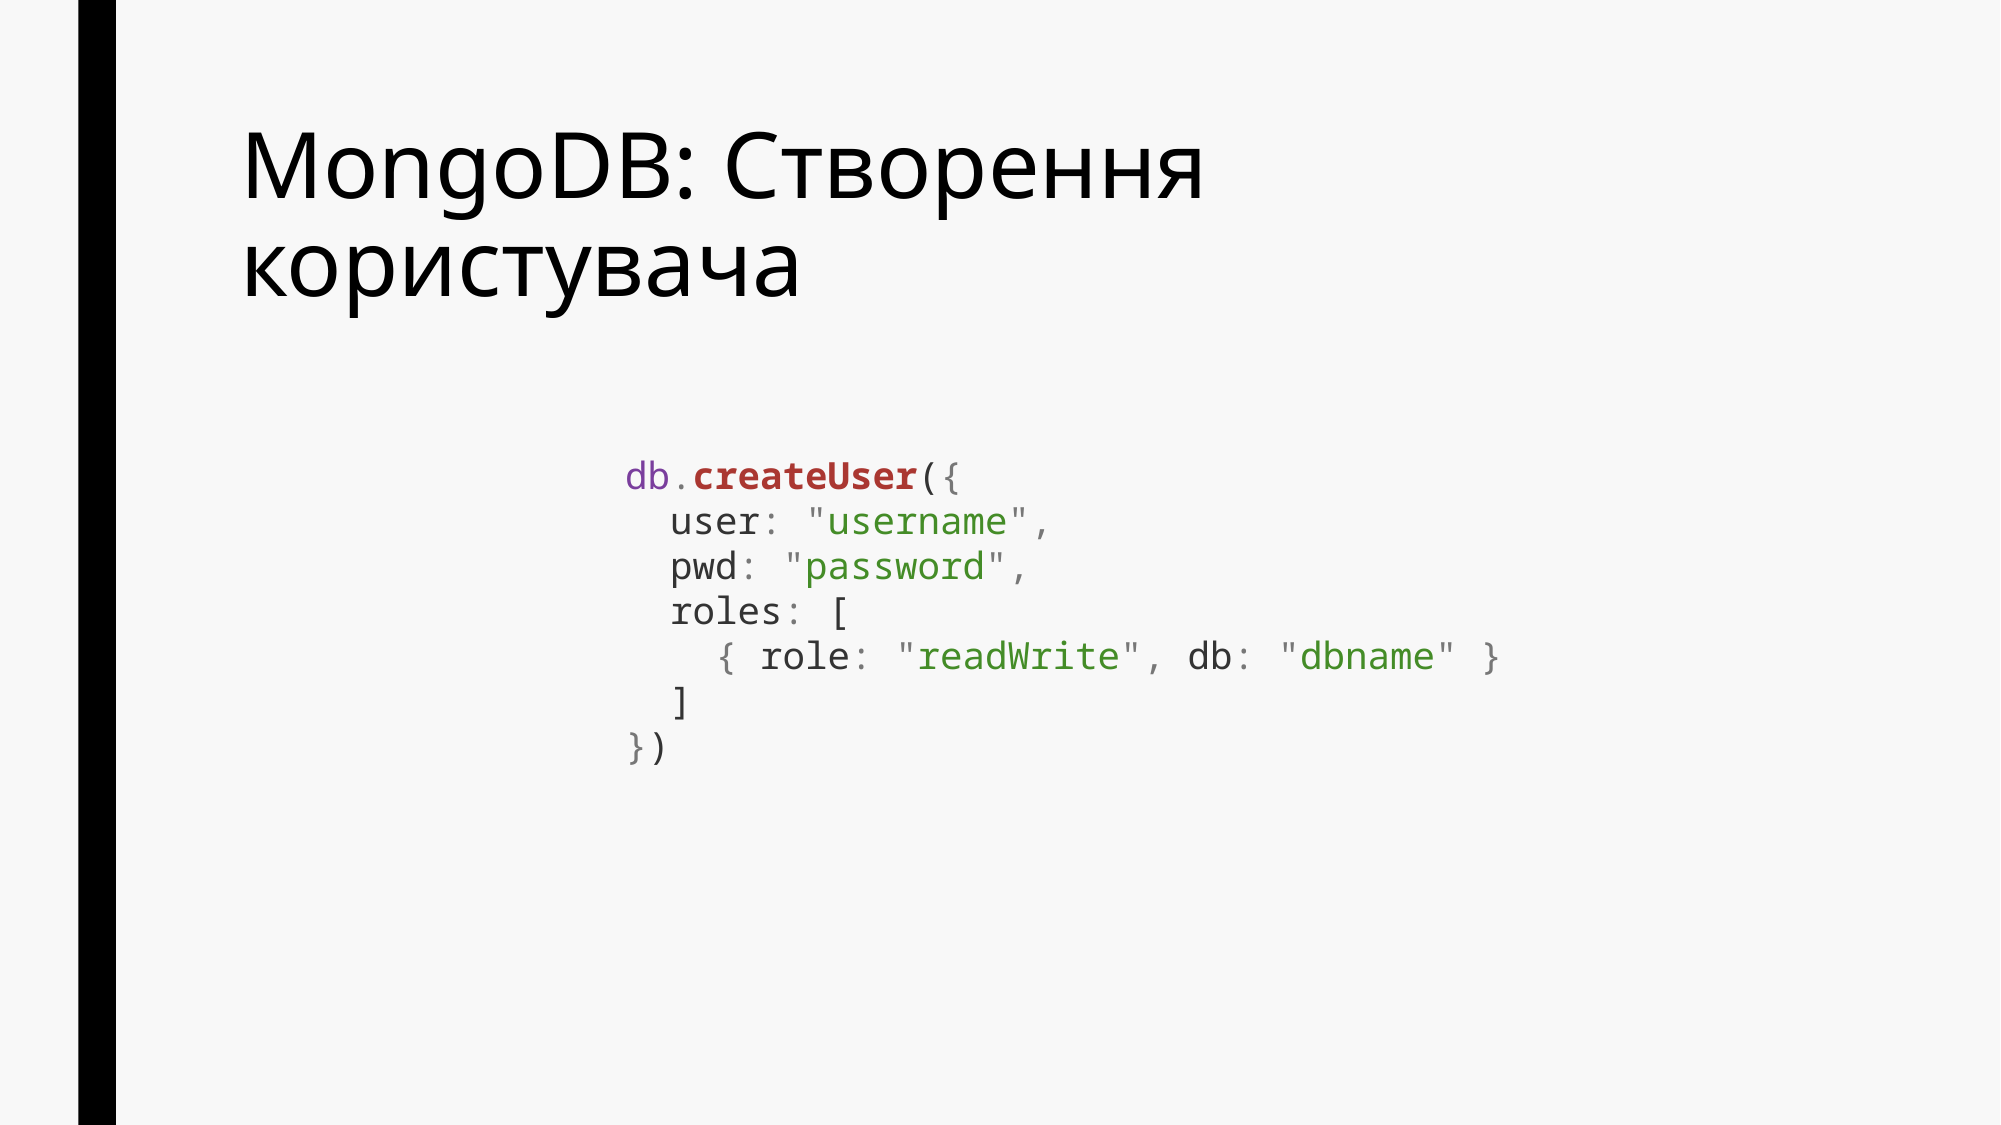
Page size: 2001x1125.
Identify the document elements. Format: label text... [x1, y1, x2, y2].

title MongoDB: Створення користувача [225, 112, 1800, 357]
text_box db.createUser({ user: "username", pwd: "password", roles: [ { role: "readWrite", db: "dbname" } ] }) [610, 444, 1653, 775]
